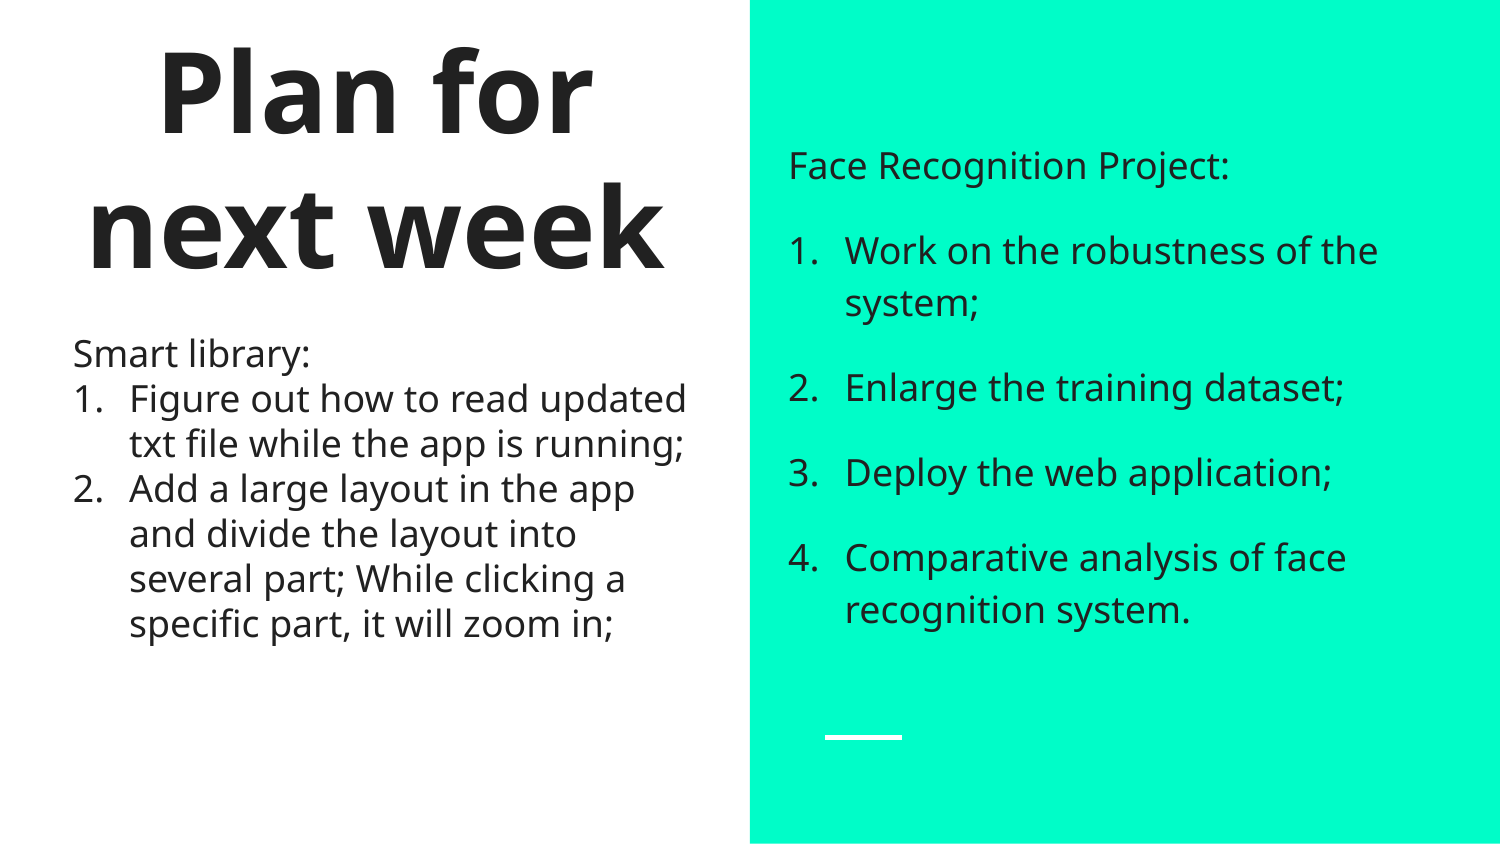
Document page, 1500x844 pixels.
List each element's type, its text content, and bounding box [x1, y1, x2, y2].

title Plan for next week [43, 25, 708, 307]
subtitle Smart library: Figure out how to read updated txt file while the app is running; Add a large layout in the app and divide the layout into several part; While clicking a specific part, it will zoom in; [57, 315, 722, 536]
list Face Recognition Project: Work on the robustness of the system; Enlarge the training dataset; Deploy the web application; Comparative analysis of face recognition system. [773, 25, 1486, 826]
